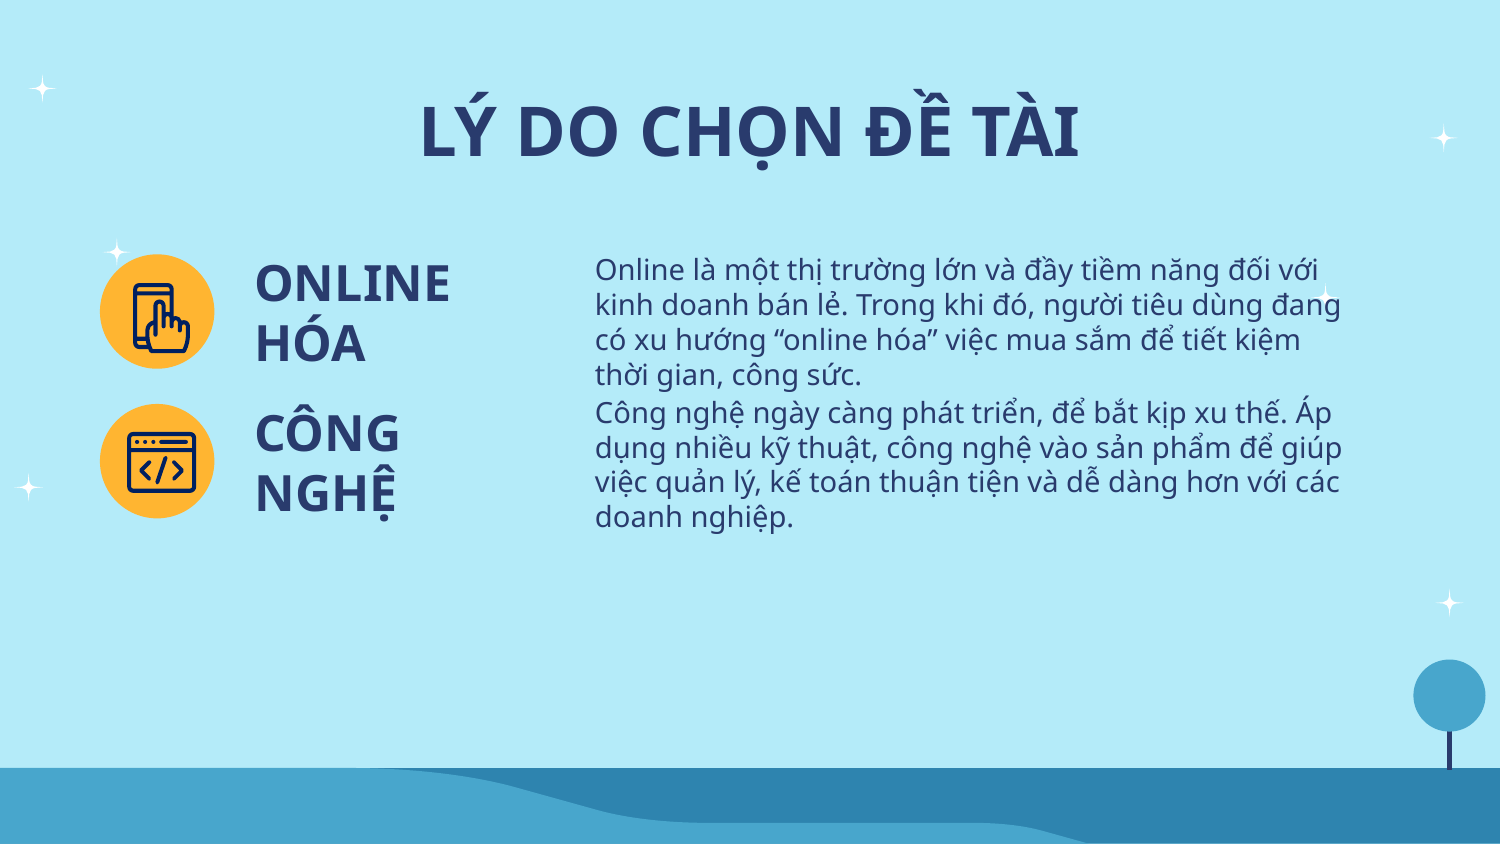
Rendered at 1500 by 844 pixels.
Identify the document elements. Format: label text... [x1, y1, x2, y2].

subtitle ONLINE HÓA [239, 257, 581, 367]
subtitle Công nghệ ngày càng phát triển, để bắt kịp xu thế. Áp dụng nhiều kỹ thuật, công nghệ vào sản phẩm để giúp việc quản lý, kế toán thuận tiện và dễ dàng hơn với các doanh nghiệp. [580, 409, 1382, 519]
text_box [99, 254, 215, 369]
text_box [133, 283, 190, 354]
subtitle Online là một thị trường lớn và đầy tiềm năng đối với kinh doanh bán lẻ. Trong khi đó, người tiêu dùng đang có xu hướng “online hóa” việc mua sắm để tiết kiệm thời gian, công sức. [580, 266, 1370, 376]
subtitle CÔNG NGHỆ [239, 406, 567, 516]
text_box [99, 403, 215, 519]
title LÝ DO CHỌN ĐỀ TÀI [118, 72, 1382, 167]
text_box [126, 431, 197, 494]
